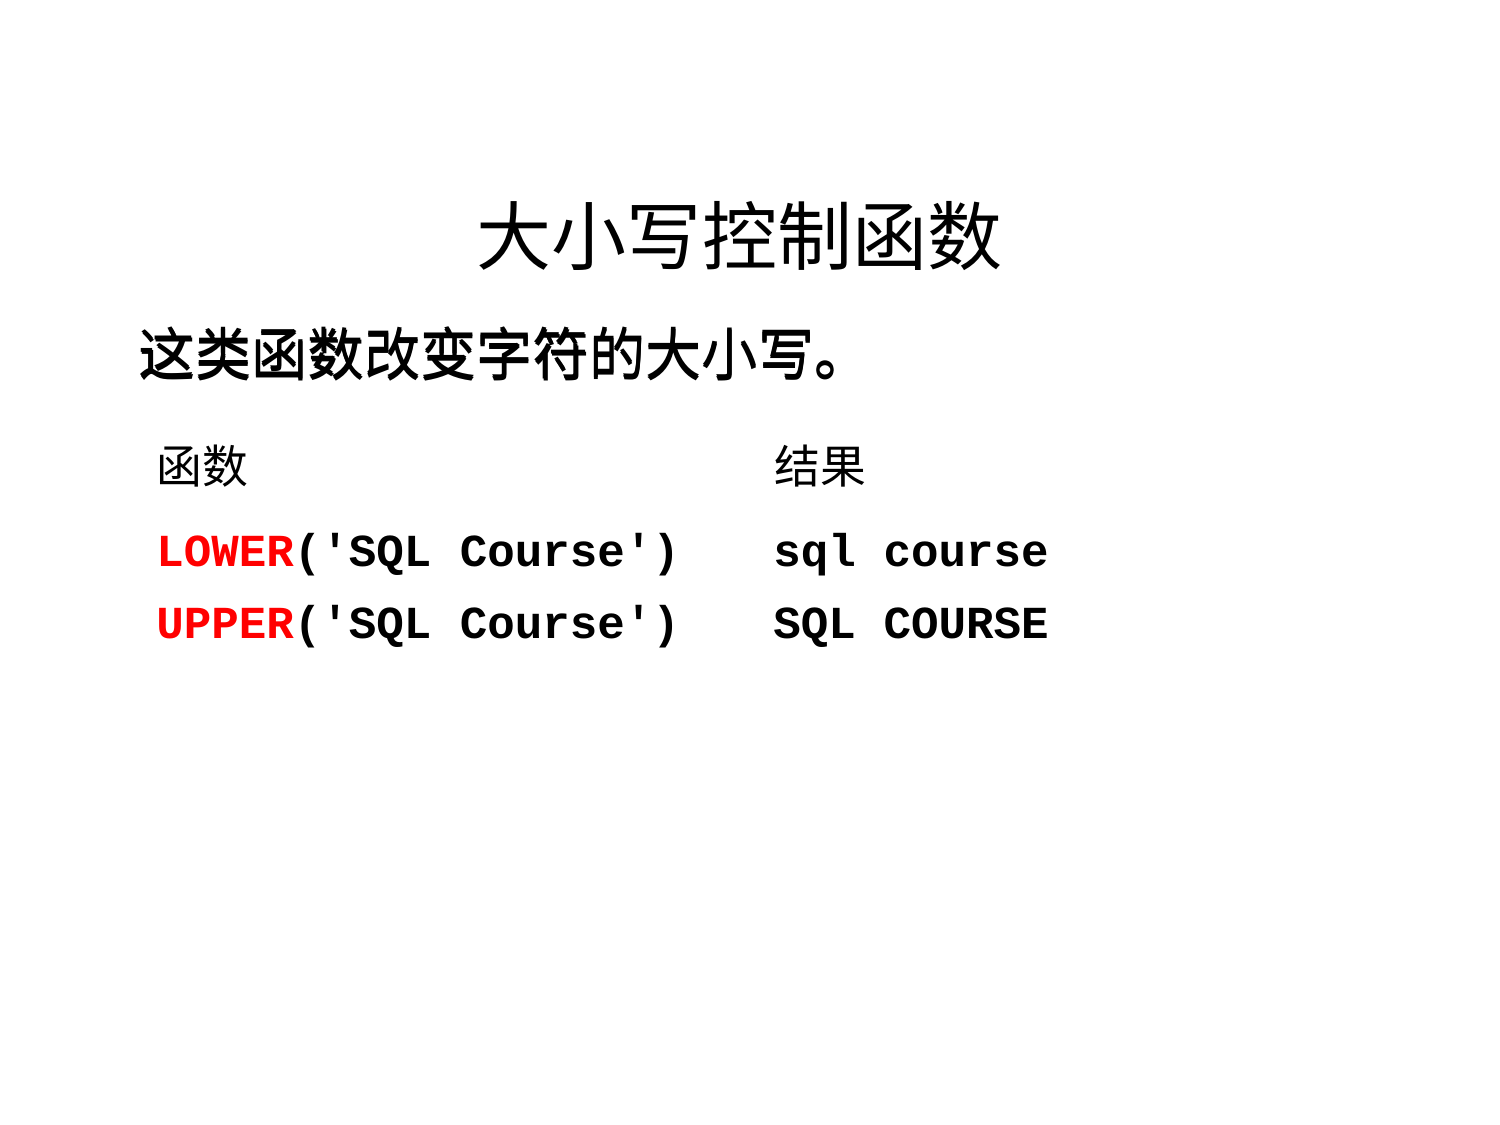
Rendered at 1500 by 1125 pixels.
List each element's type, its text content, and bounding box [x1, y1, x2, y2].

text_box LOWER('SQL Course') sql course UPPER('SQL Course') SQL COURSE [156, 524, 1182, 648]
text_box 函数 [156, 446, 317, 493]
text_box 结果 [775, 446, 936, 493]
text_box 这类函数改变字符的大小写。 [139, 331, 981, 388]
text_box 大小写控制函数 [476, 204, 1116, 281]
